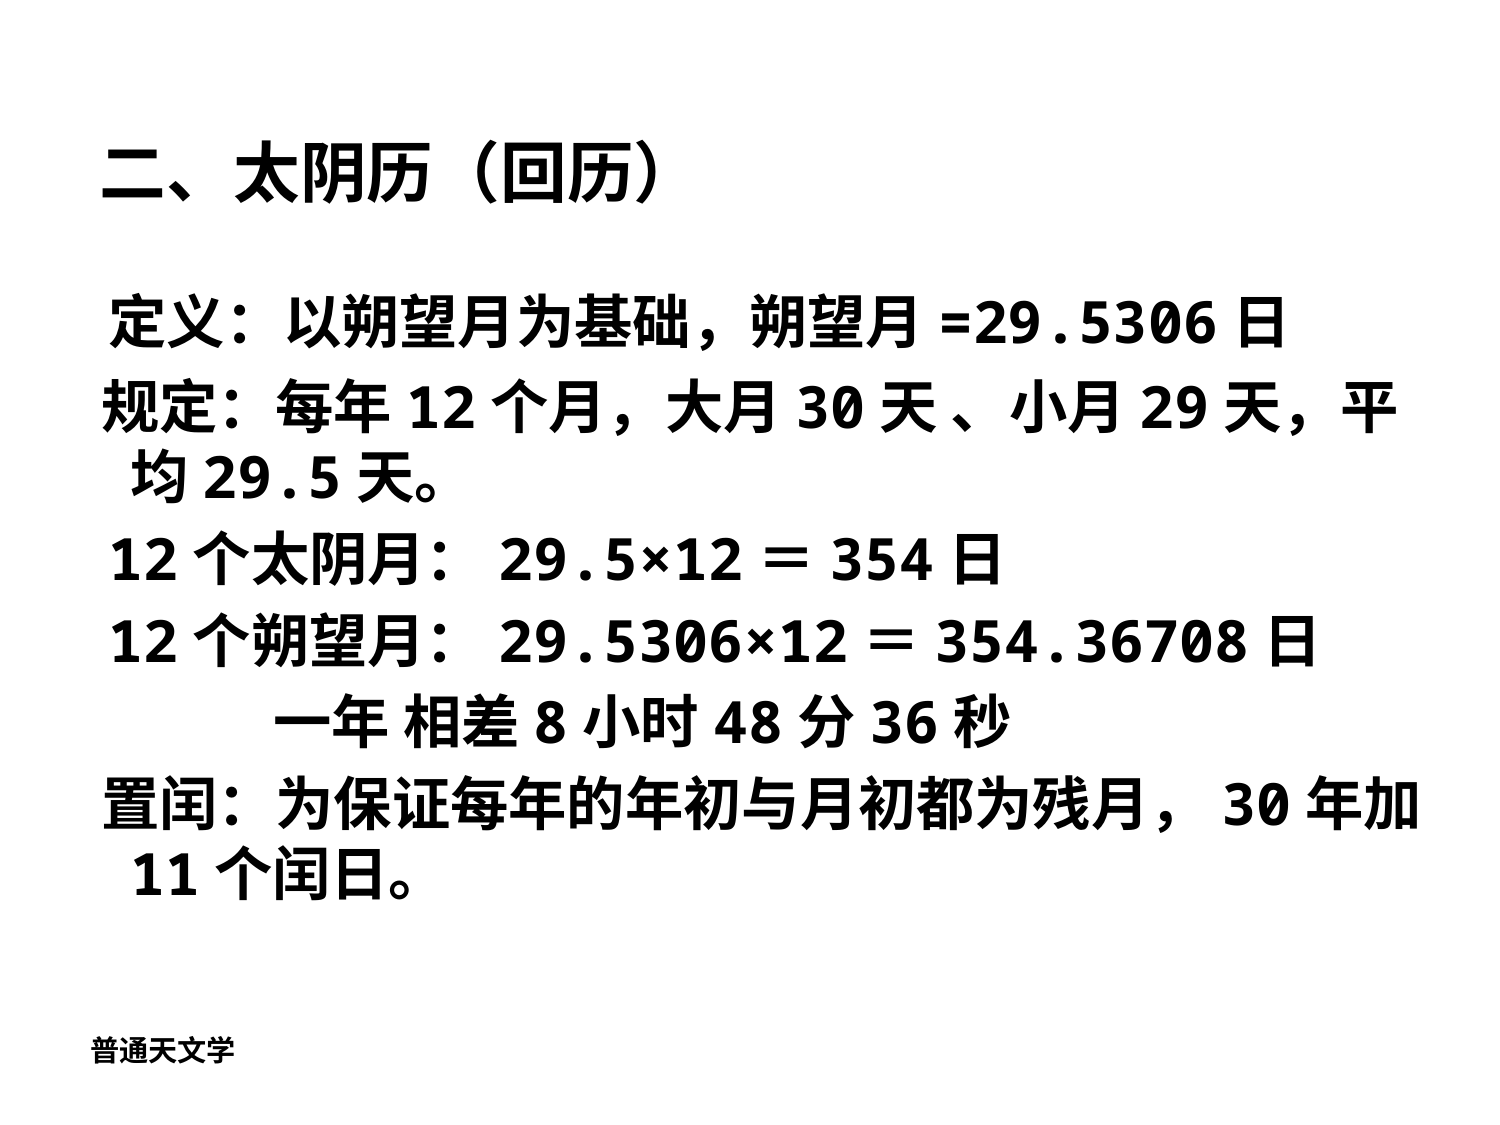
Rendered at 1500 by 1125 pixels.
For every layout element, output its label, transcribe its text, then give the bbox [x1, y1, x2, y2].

slide_number 普通天文学 [74, 1024, 426, 1103]
title 二、太阴历（回历） [0, 126, 807, 214]
list 定义：以朔望月为基础，朔望月=29.5306日 规定：每年12个月，大月30天 、小月29天，平均29.5天。 12个太阴月：29.5×12＝354日 12个朔望月：29.5306×12＝354.36708日 一年 相差8小时48分36秒 置闰：为保证每年的年初与月初都为残月，30年加11个闰日。 [58, 261, 1469, 810]
